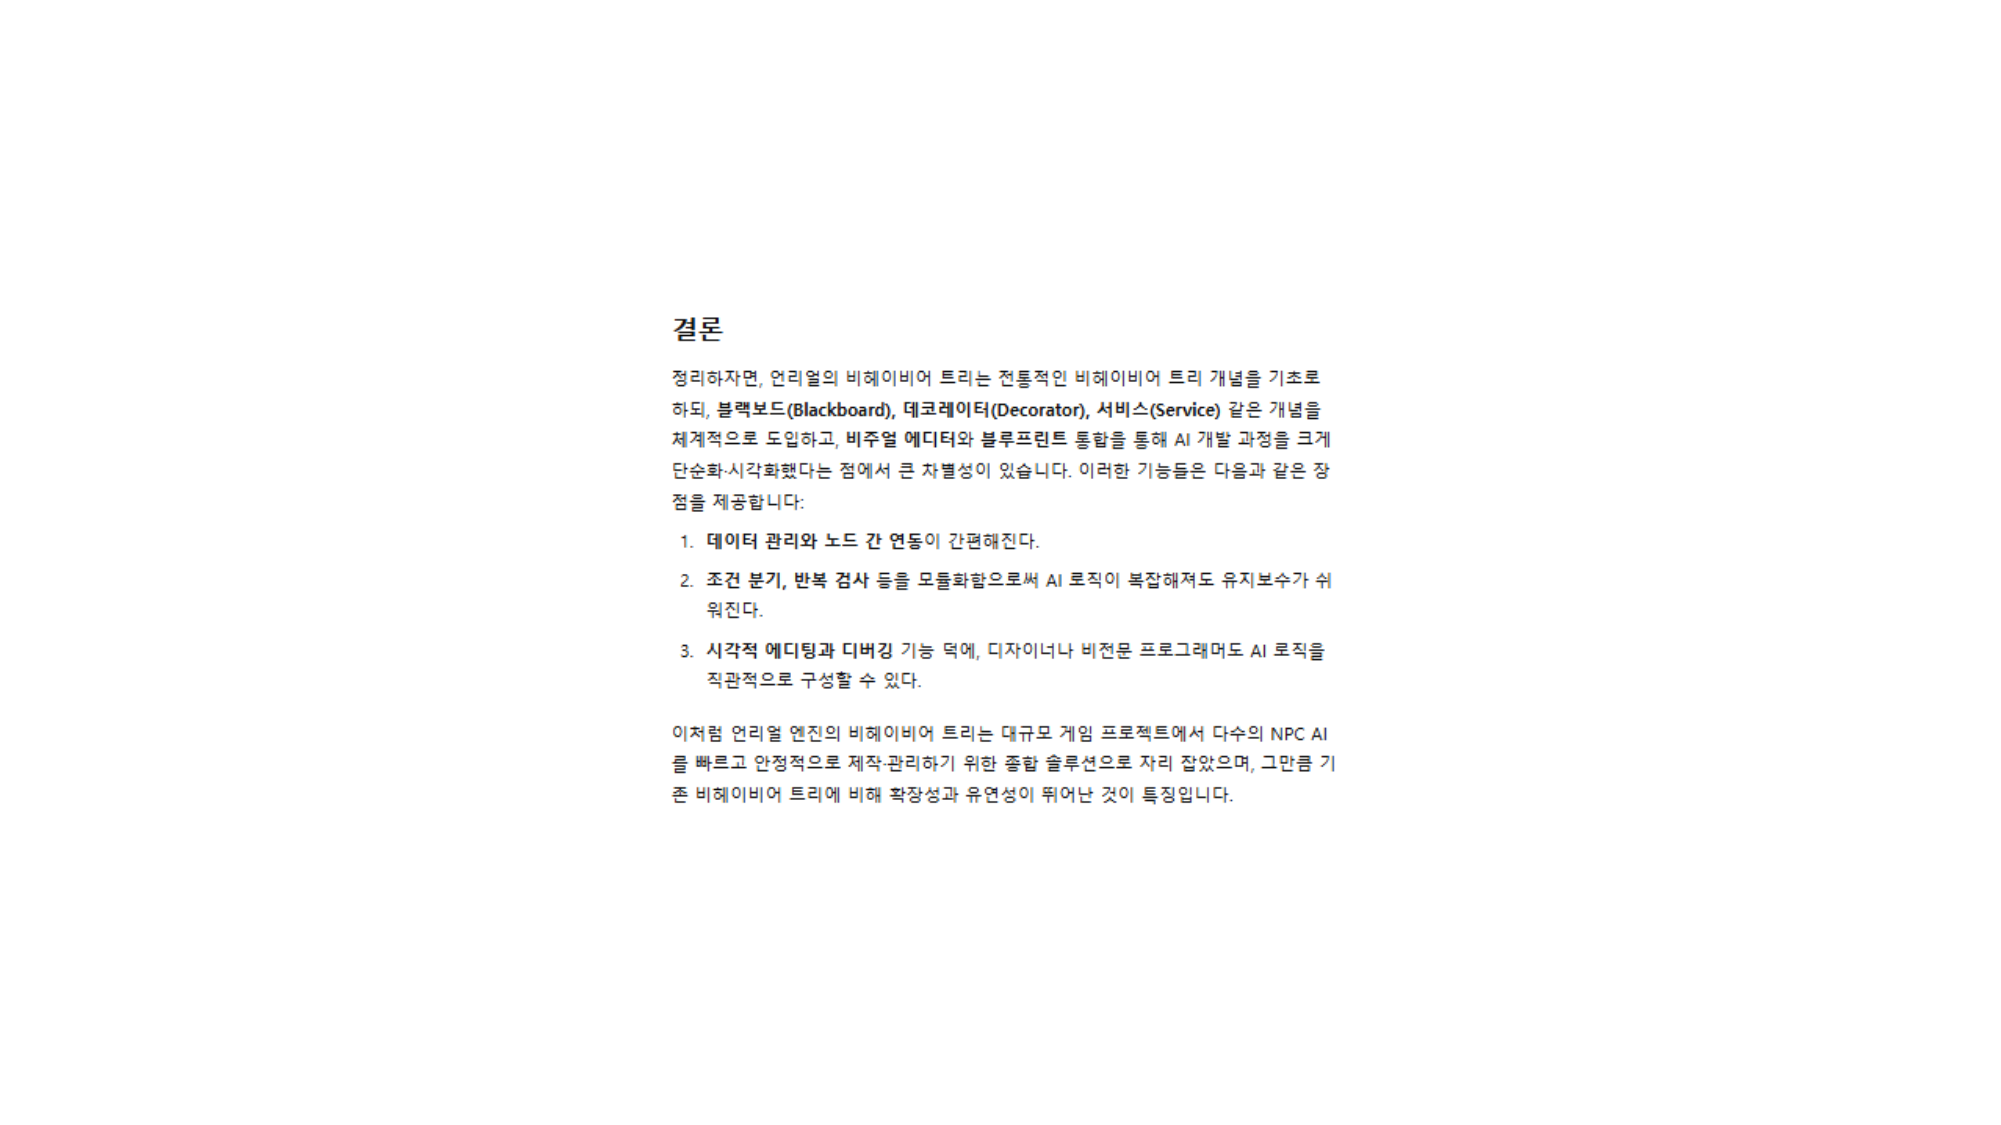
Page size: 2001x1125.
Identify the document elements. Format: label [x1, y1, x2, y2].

picture [603, 299, 1397, 825]
